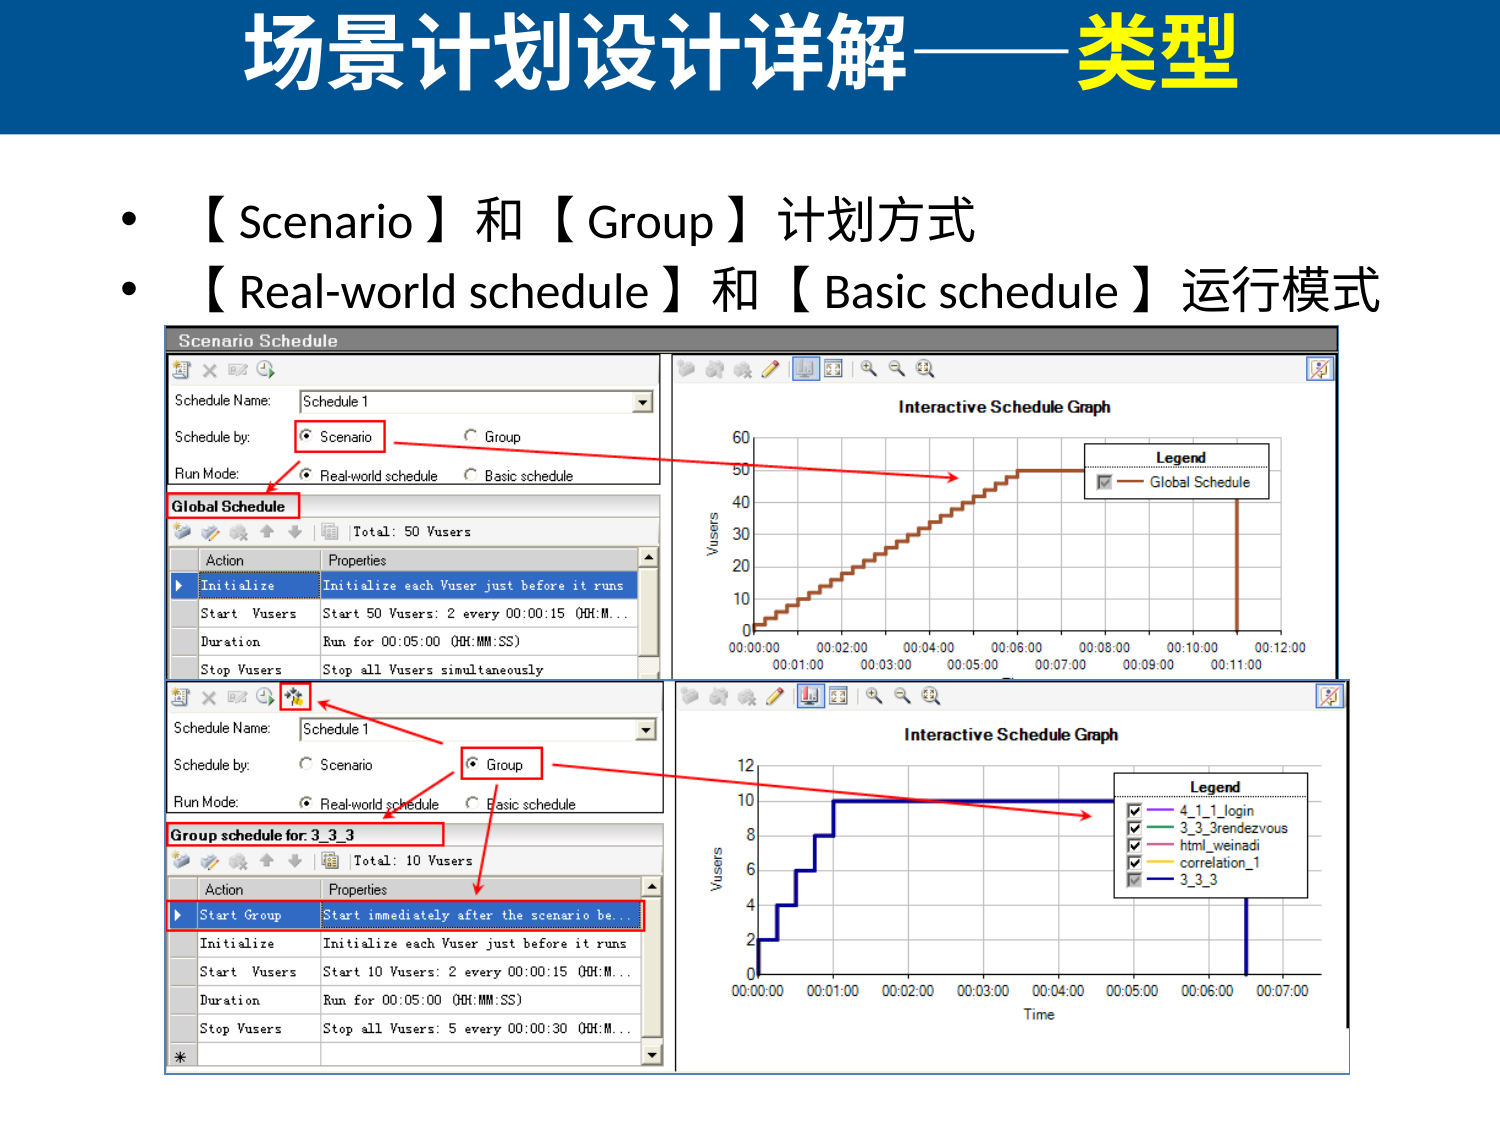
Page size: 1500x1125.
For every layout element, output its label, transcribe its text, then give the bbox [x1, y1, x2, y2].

picture [165, 326, 1349, 1074]
list 【Scenario】和【Group】计划方式 【Real-world schedule】和【Basic schedule】运行模式 [105, 181, 1500, 1037]
title 场景计划设计详解——类型 [2, 0, 1483, 135]
